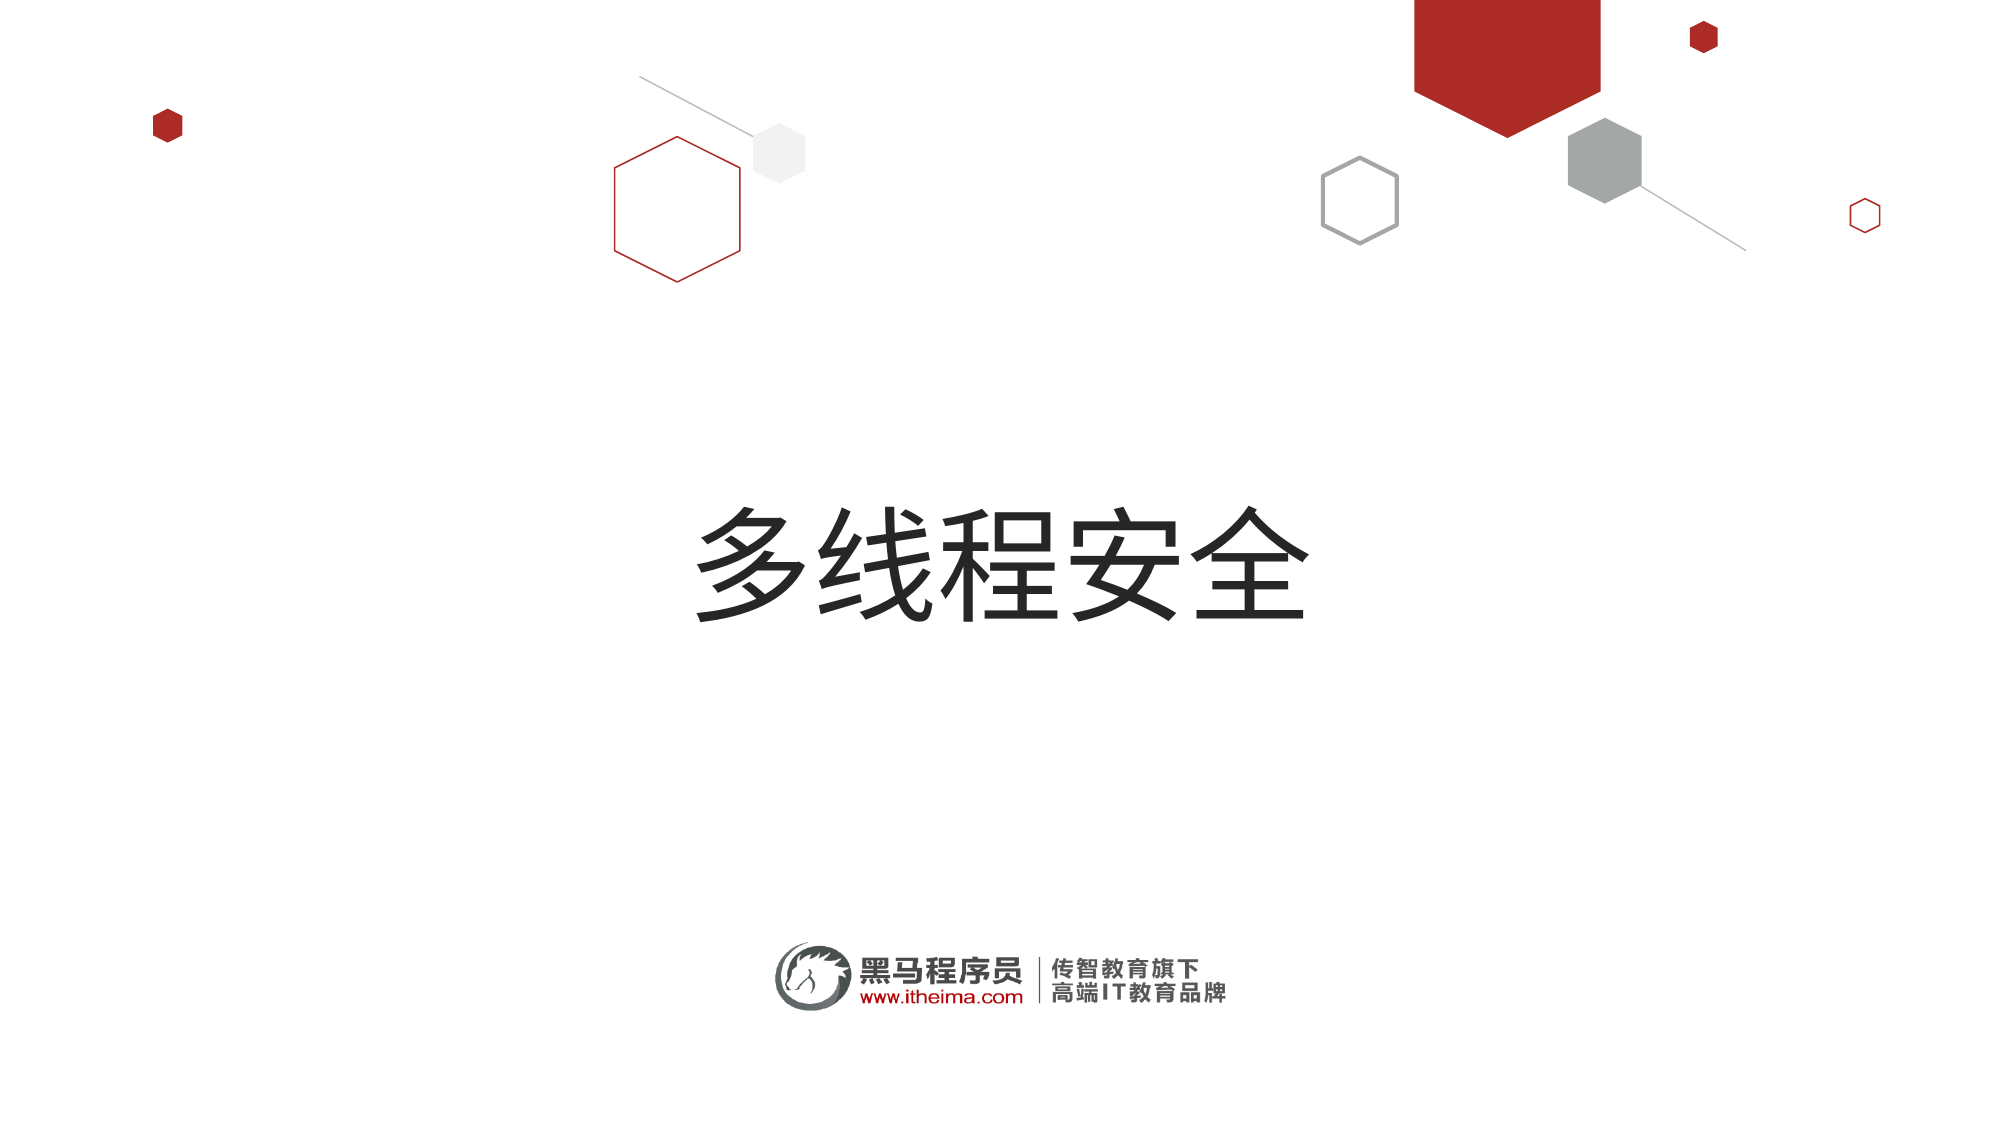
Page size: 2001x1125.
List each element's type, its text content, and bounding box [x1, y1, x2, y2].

title 多线程安全 [135, 467, 1865, 658]
picture [774, 939, 1226, 1013]
